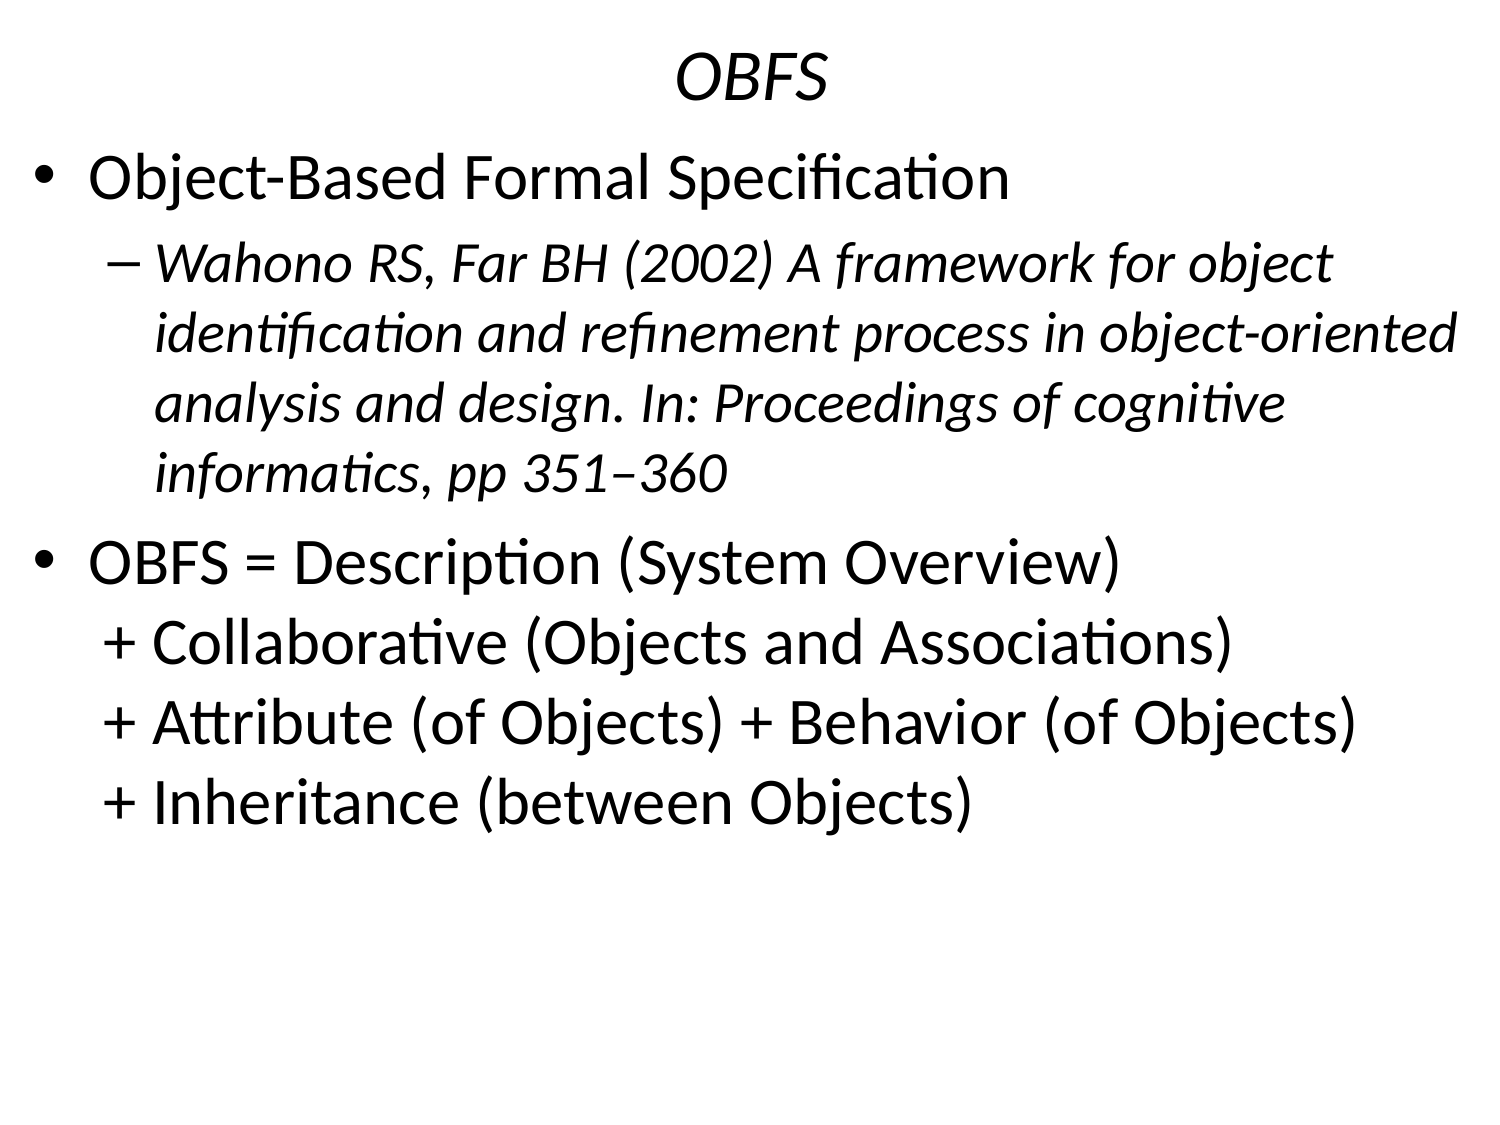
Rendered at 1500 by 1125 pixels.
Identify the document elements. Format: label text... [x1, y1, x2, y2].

title OBFS [76, 19, 1427, 124]
list Object-Based Formal Specification Wahono RS, Far BH (2002) A framework for object identification and refinement process in object-oriented analysis and design. In: Proceedings of cognitive informatics, pp 351–360 OBFS = Description (System Overview) + Collaborative (Objects and Associations) + Attribute (of Objects) + Behavior (of Objects) + Inheritance (between Objects) [17, 125, 1500, 1094]
